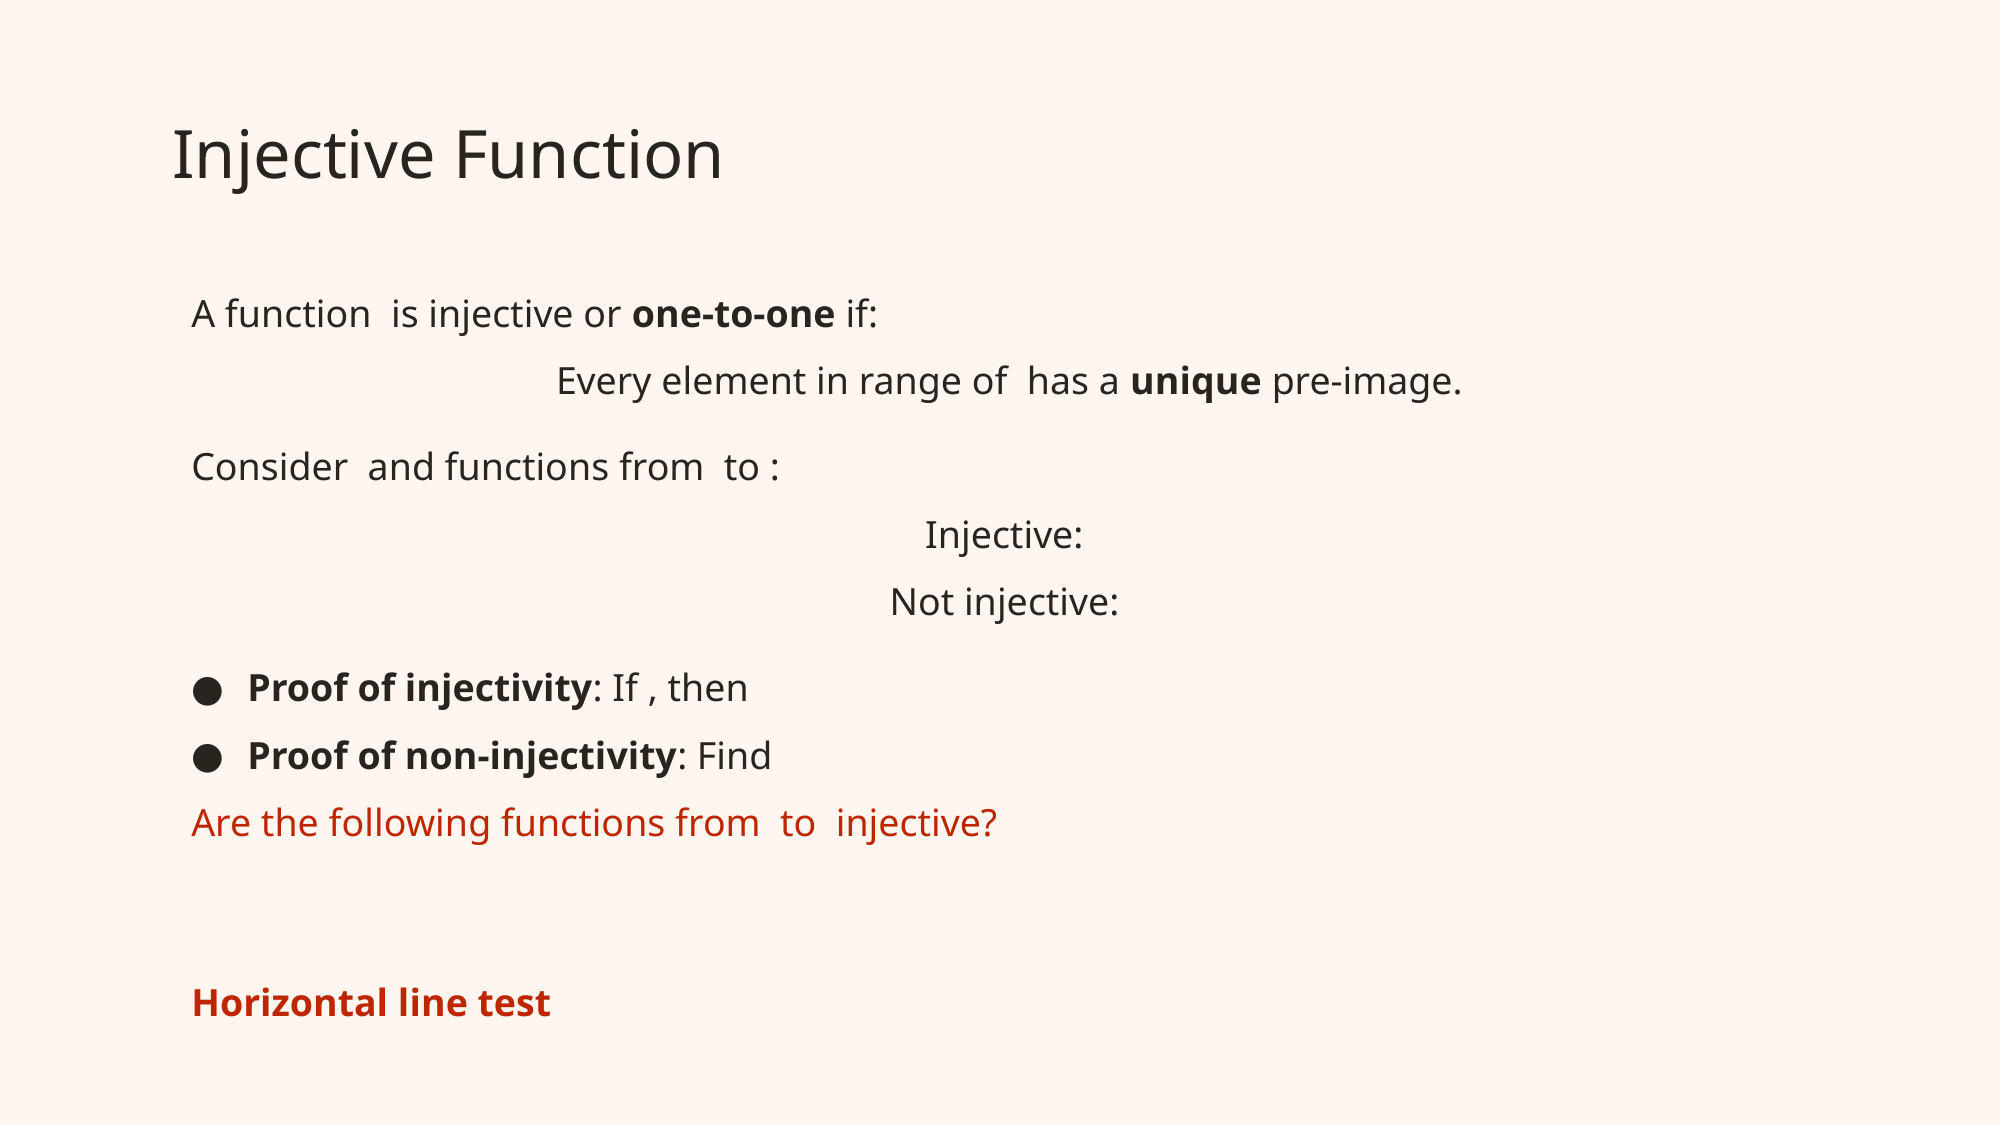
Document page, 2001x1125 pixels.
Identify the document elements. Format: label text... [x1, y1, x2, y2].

title Injective Function [157, 97, 1843, 223]
